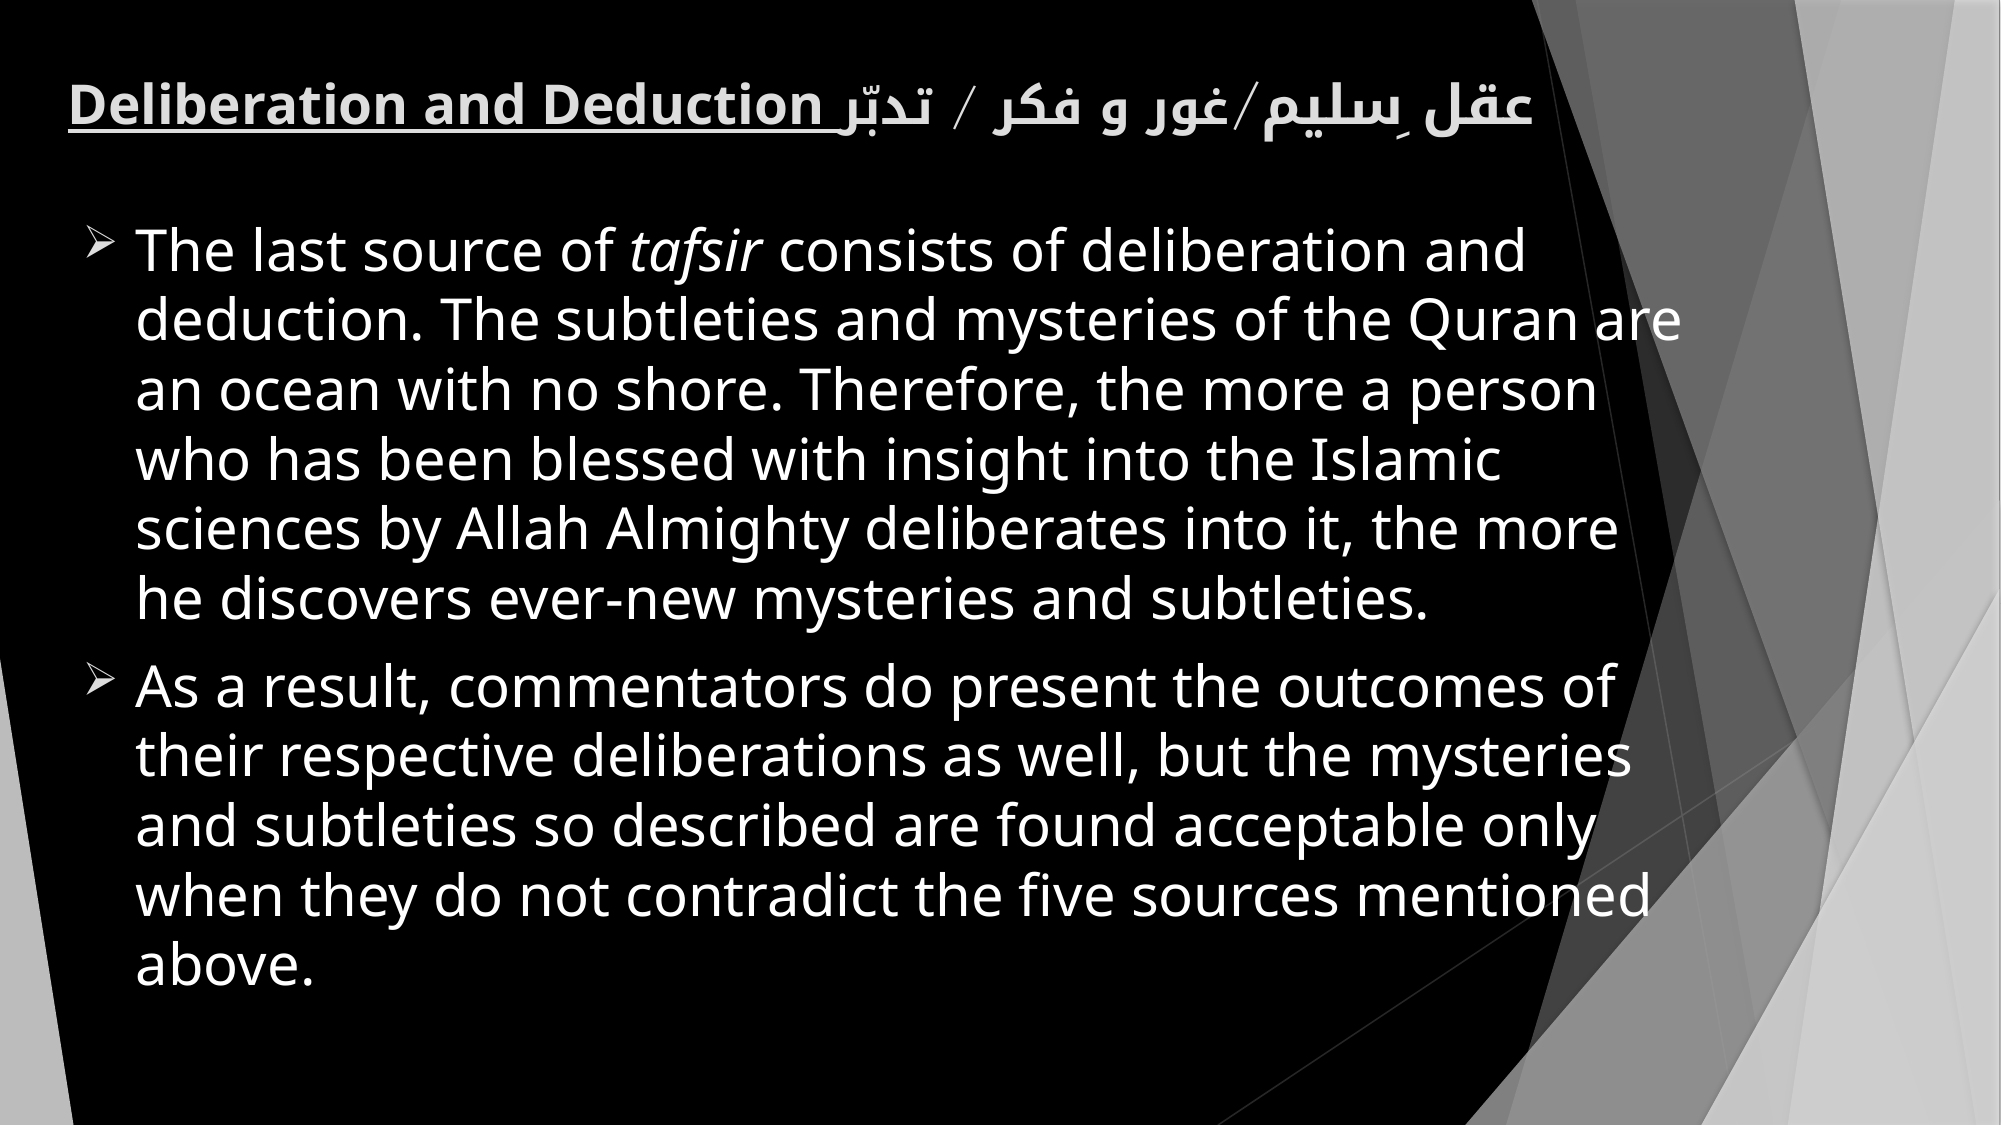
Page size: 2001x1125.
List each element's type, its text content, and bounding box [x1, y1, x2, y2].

title Deliberation and Deduction عقل ِسلیم/غور و فکر / تدبّر [52, 62, 1757, 206]
list The last source of tafsir consists of deliberation and deduction. The subtleties and mysteries of the Quran are an ocean with no shore. Therefore, the more a person who has been blessed with insight into the Islamic sciences by Allah Almighty deliberates into it, the more he discovers ever-new mysteries and subtleties. As a result, commentators do present the outcomes of their respective deliberations as well, but the mysteries and subtleties so described are found acceptable only when they do not contradict the five sources mentioned above. [67, 205, 1709, 1063]
